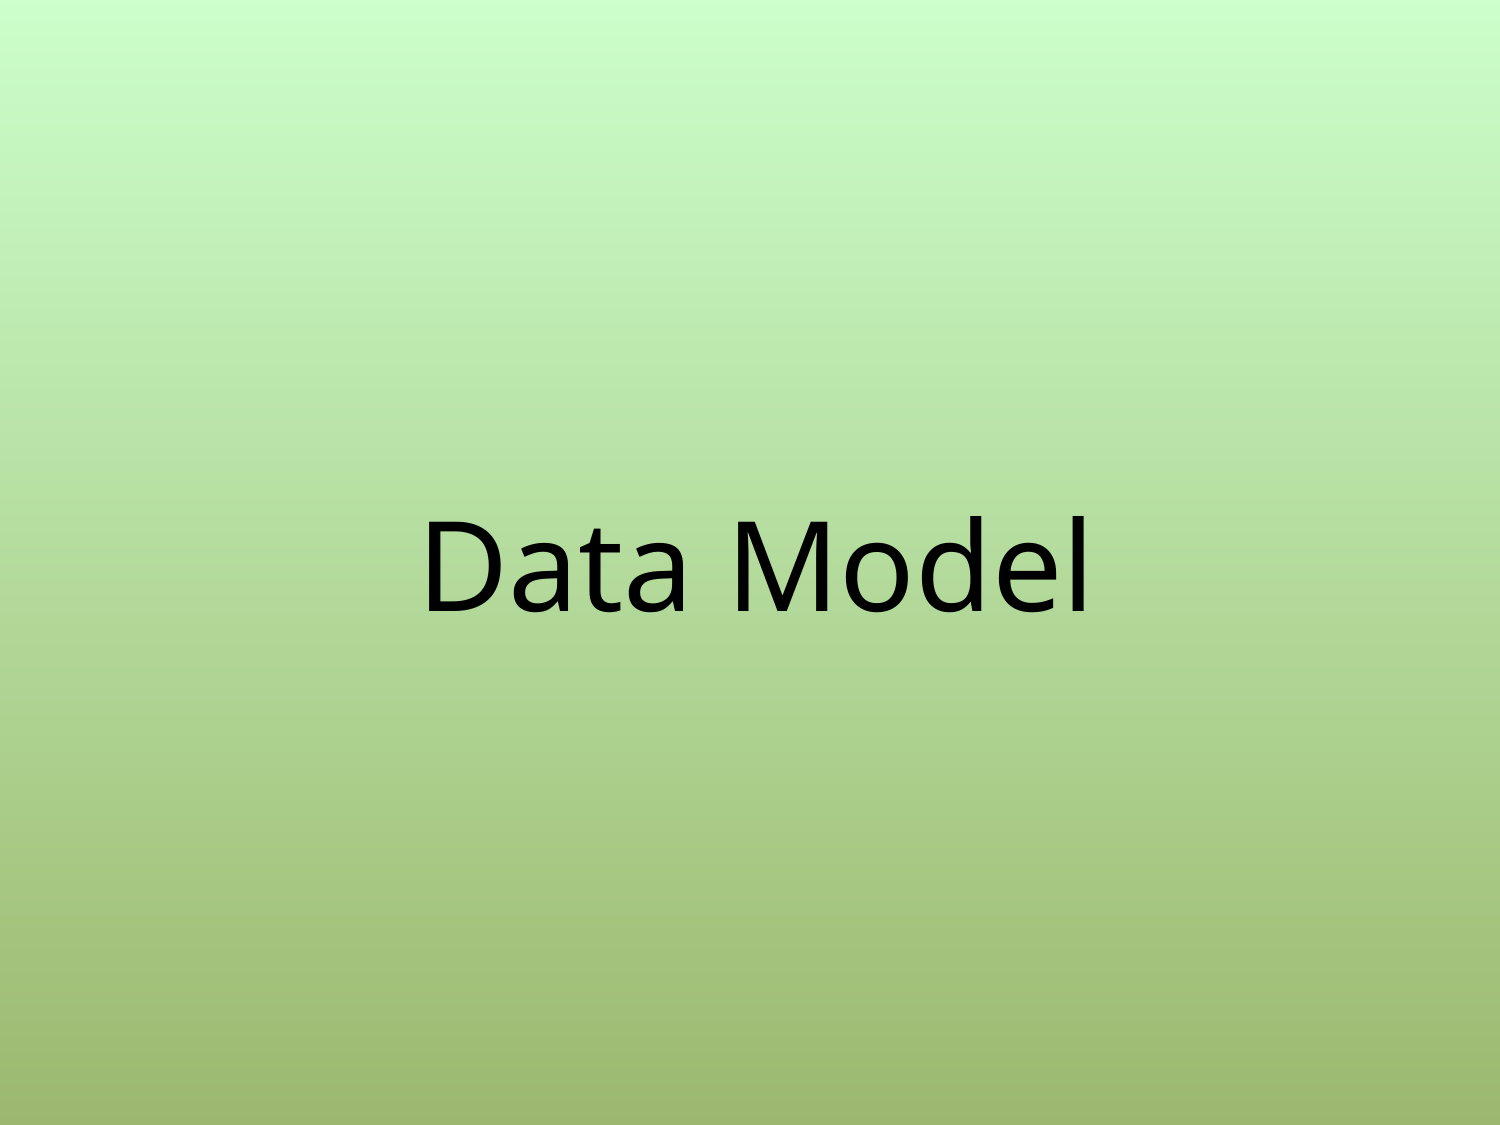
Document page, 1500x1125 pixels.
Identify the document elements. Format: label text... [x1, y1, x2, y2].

title Data Model [109, 79, 1404, 1043]
